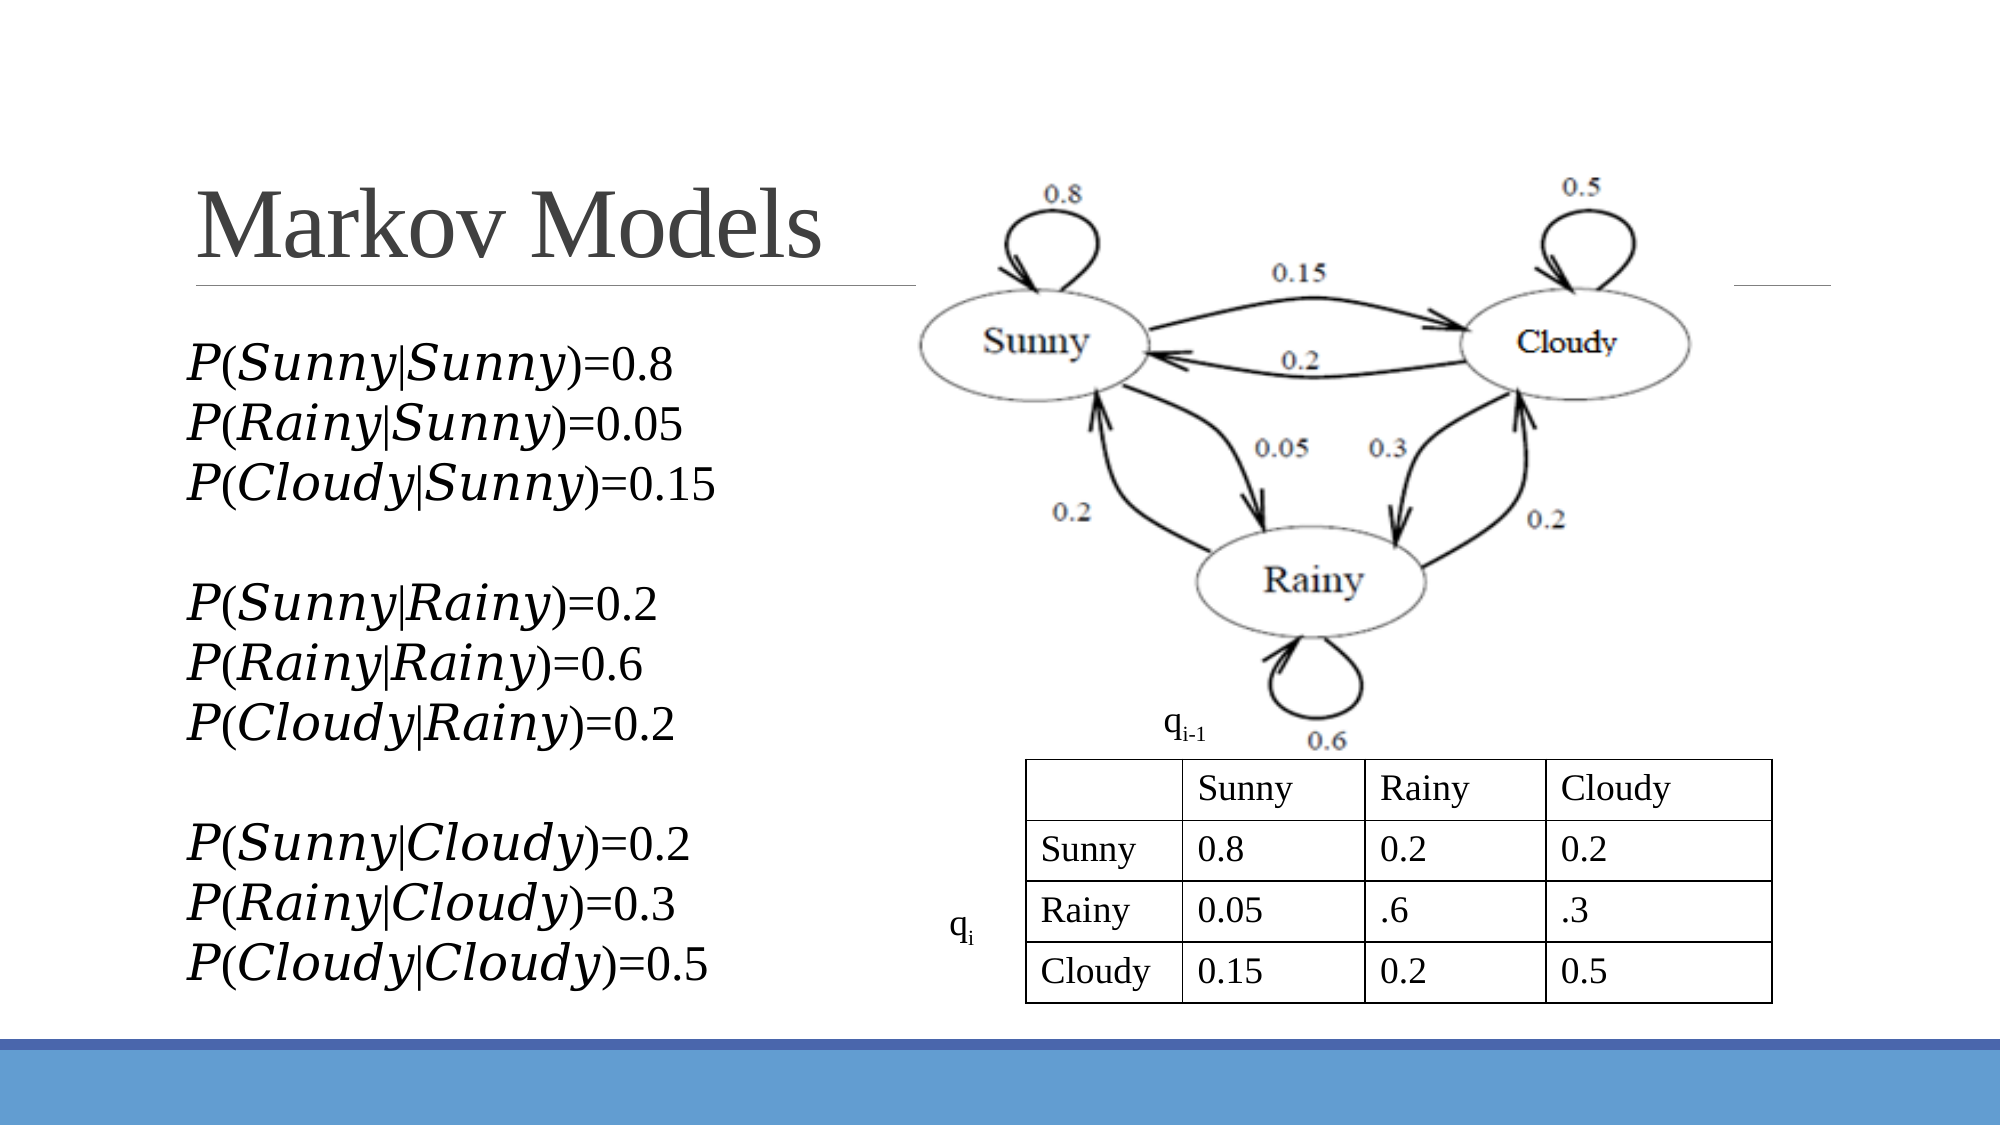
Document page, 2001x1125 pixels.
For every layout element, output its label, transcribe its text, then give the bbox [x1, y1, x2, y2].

table_cell 0.15 [1183, 943, 1364, 1002]
table_header [1027, 789, 1182, 820]
text_box 𝑃(𝑆𝑢𝑛𝑛𝑦|𝑆𝑢𝑛𝑛𝑦)=0.8 𝑃(𝑅𝑎𝑖𝑛𝑦|𝑆𝑢𝑛𝑛𝑦)=0.05 𝑃(𝐶𝑙𝑜𝑢𝑑𝑦|𝑆𝑢𝑛𝑛𝑦)=0.15 𝑃(𝑆𝑢𝑛𝑛𝑦|𝑅𝑎𝑖𝑛𝑦)=0.2 𝑃(𝑅𝑎𝑖𝑛𝑦|𝑅𝑎𝑖𝑛𝑦)=0.6 𝑃(𝐶𝑙𝑜𝑢𝑑𝑦|𝑅𝑎𝑖𝑛𝑦)=0.2 𝑃(𝑆𝑢𝑛𝑛𝑦|𝐶𝑙𝑜𝑢𝑑𝑦)=0.2 𝑃(𝑅𝑎𝑖𝑛𝑦|𝐶𝑙𝑜𝑢𝑑𝑦)=0.3 𝑃(𝐶𝑙𝑜𝑢𝑑𝑦|𝐶𝑙𝑜𝑢𝑑𝑦)=0.5 [172, 323, 1025, 998]
table_header Sunny [1183, 789, 1364, 820]
table_cell 0.8 [1183, 821, 1364, 880]
table_cell .6 [1366, 882, 1545, 941]
title Markov Models [180, 47, 1830, 285]
table_header Cloudy [1547, 760, 1771, 820]
table_cell 0.05 [1183, 882, 1364, 941]
table_cell Rainy [1027, 882, 1182, 941]
picture [915, 147, 1734, 781]
table_cell 0.2 [1366, 821, 1545, 880]
table_cell .3 [1547, 882, 1771, 941]
table_header Rainy [1366, 789, 1545, 820]
table_cell Cloudy [1027, 943, 1182, 1002]
text_box qi [934, 890, 1011, 957]
table_cell 0.2 [1547, 821, 1771, 880]
table_cell 0.2 [1366, 943, 1545, 1002]
table_cell 0.5 [1547, 943, 1771, 1002]
table_cell Sunny [1027, 821, 1182, 880]
